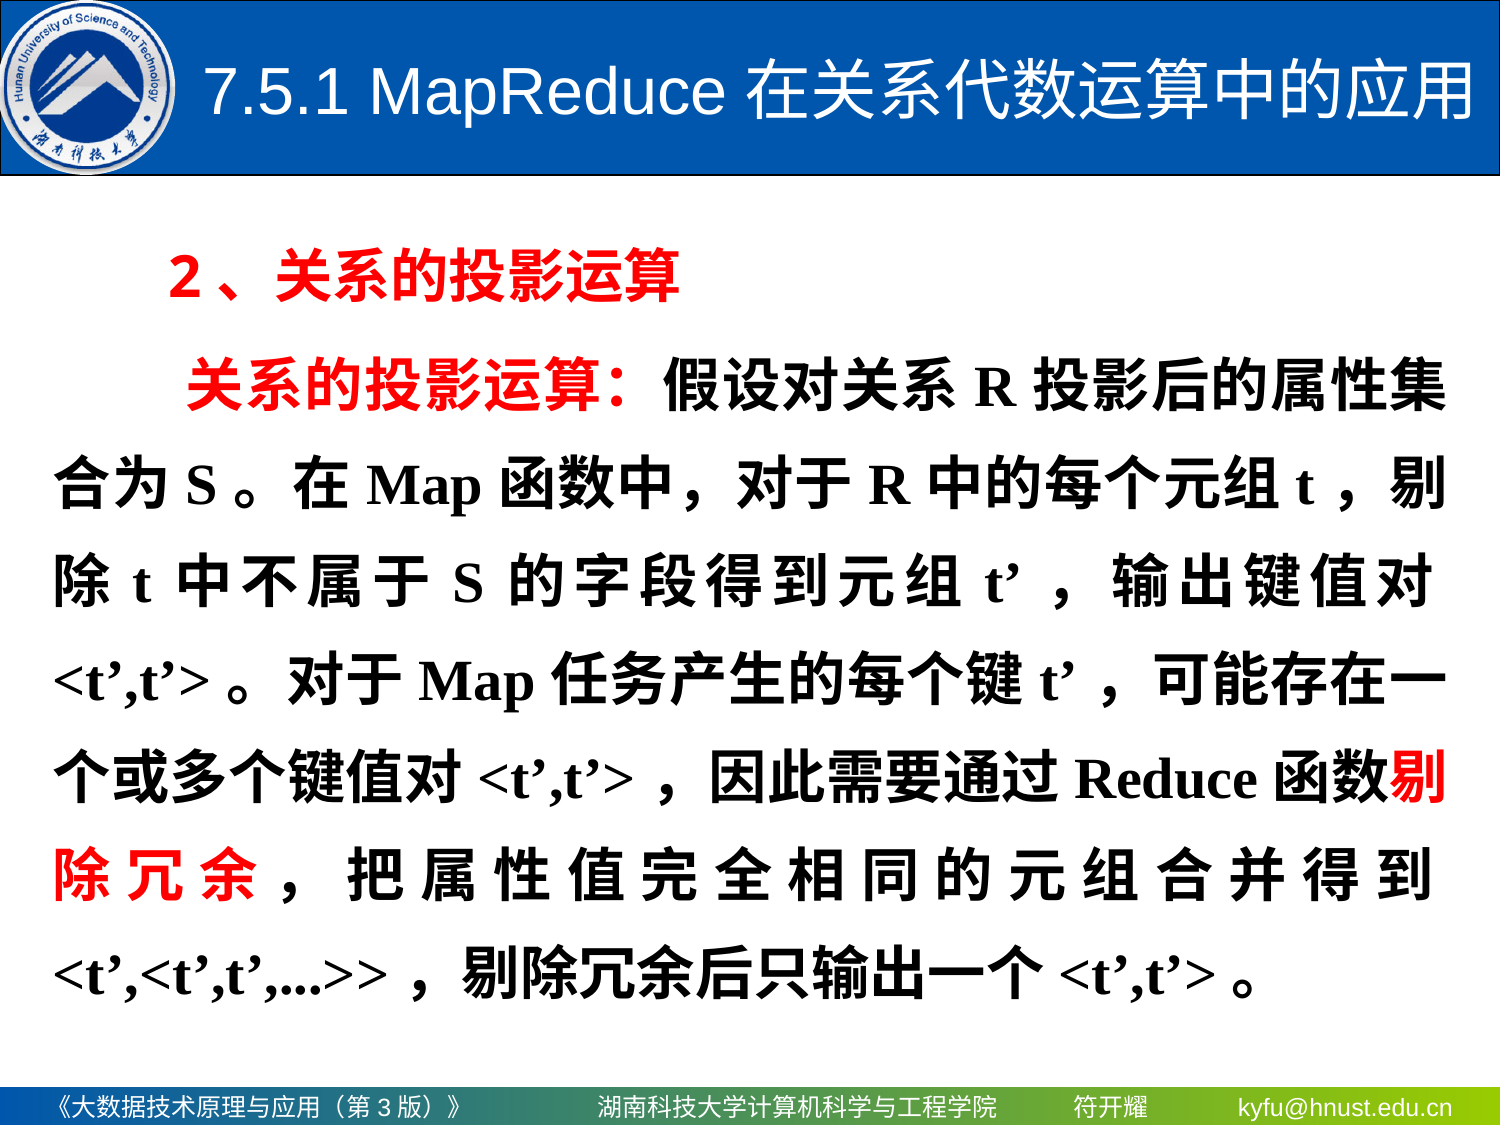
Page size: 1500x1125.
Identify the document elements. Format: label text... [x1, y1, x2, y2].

picture [0, 0, 176, 175]
list 2、关系的投影运算 关系的投影运算：假设对关系R投影后的属性集合为S。在Map函数中，对于R中的每个元组t，剔除t中不属于S的字段得到元组t’，输出键值对<t’,t’>。对于Map任务产生的每个键t’，可能存在一个或多个键值对<t’,t’>，因此需要通过Reduce函数剔除冗余，把属性值完全相同的元组合并得到<t’,<t’,t’,...>>，剔除冗余后只输出一个<t’,t’>。 [37, 202, 1464, 1069]
title 7.5.1 MapReduce在关系代数运算中的应用 [187, 12, 1500, 163]
